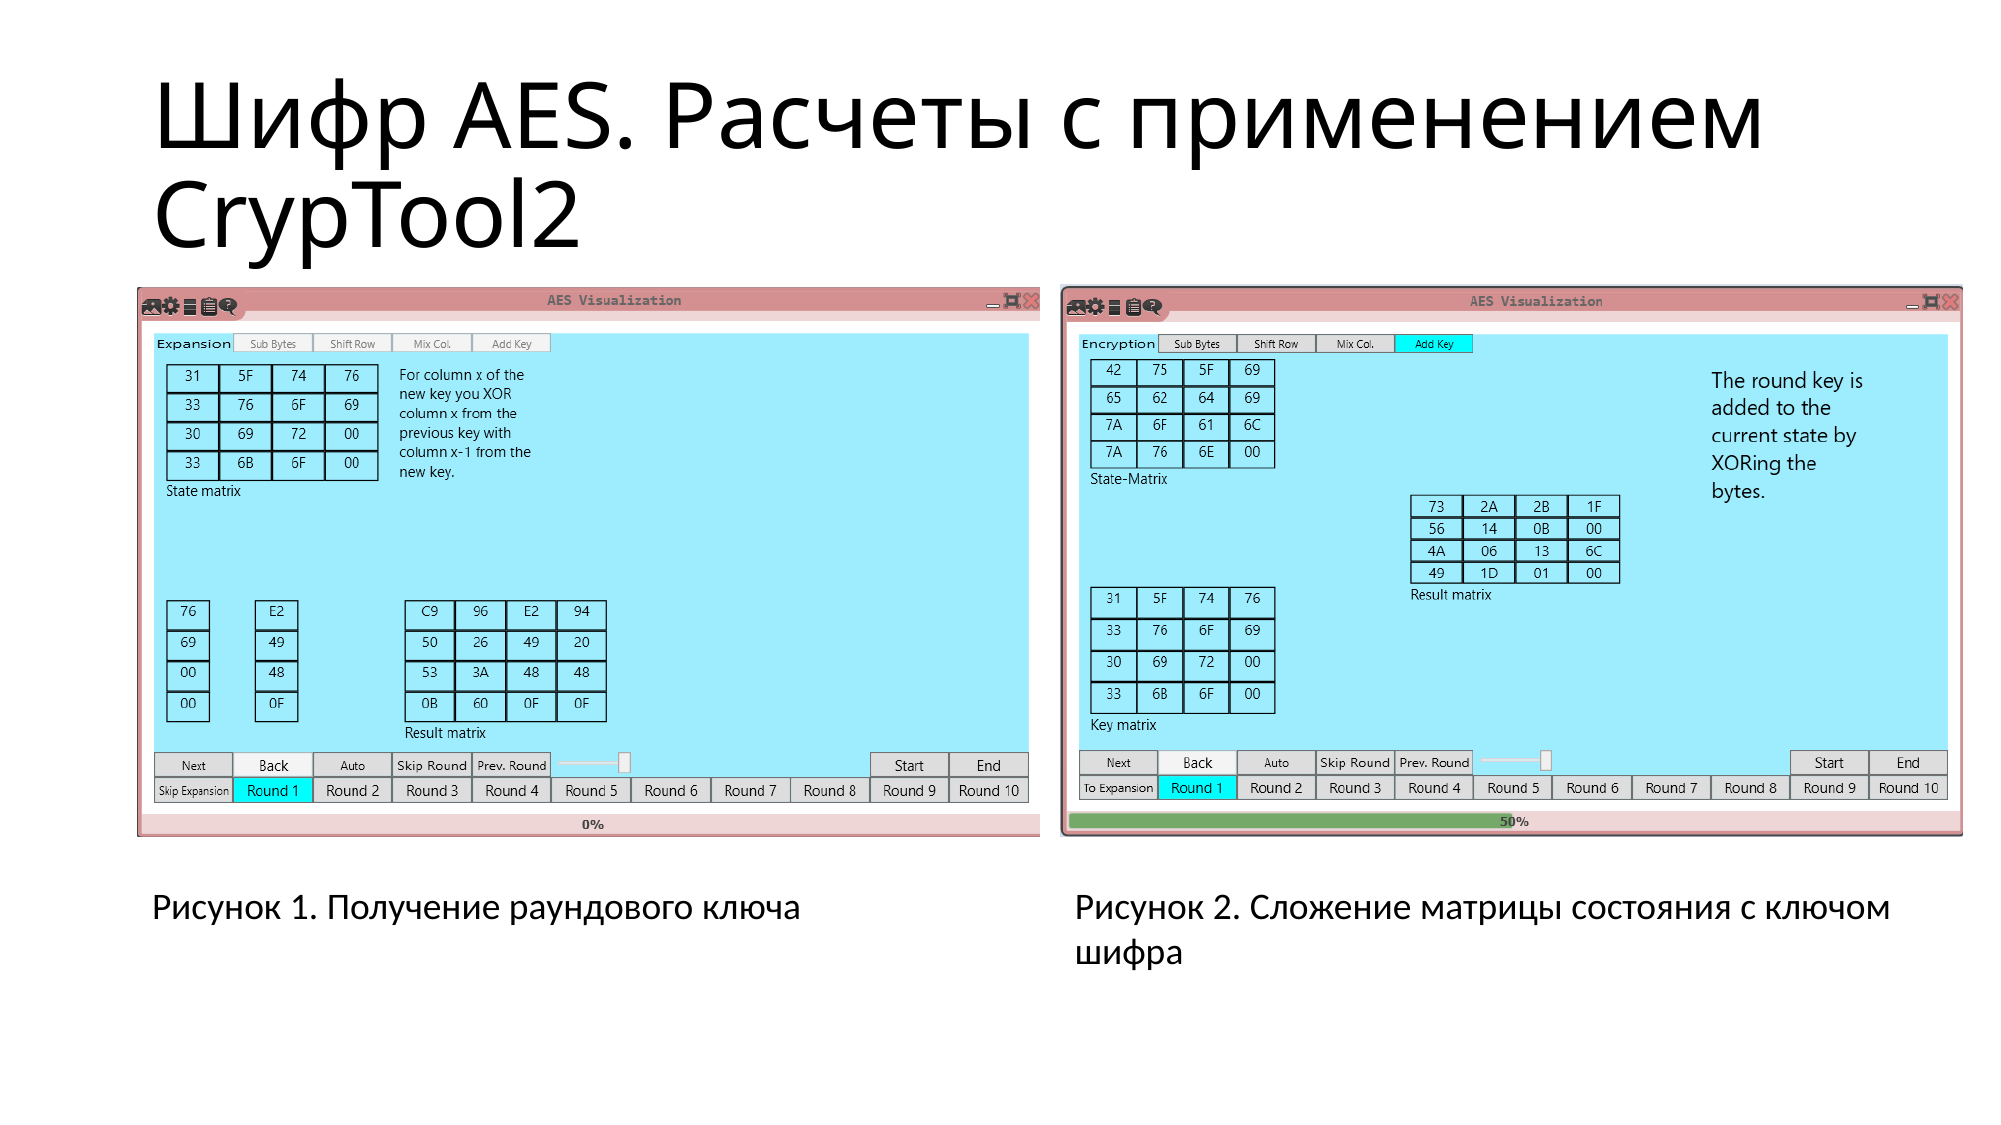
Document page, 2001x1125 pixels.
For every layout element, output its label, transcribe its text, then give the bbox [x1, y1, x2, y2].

text_box Рисунок 2. Сложение матрицы состояния с ключом шифра [1060, 874, 1963, 980]
text_box Рисунок 1. Получение раундового ключа [137, 874, 1040, 935]
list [137, 287, 1040, 837]
title Шифр AES. Расчеты с применением CrypTool2 [137, 59, 1863, 278]
picture [1060, 284, 1963, 837]
